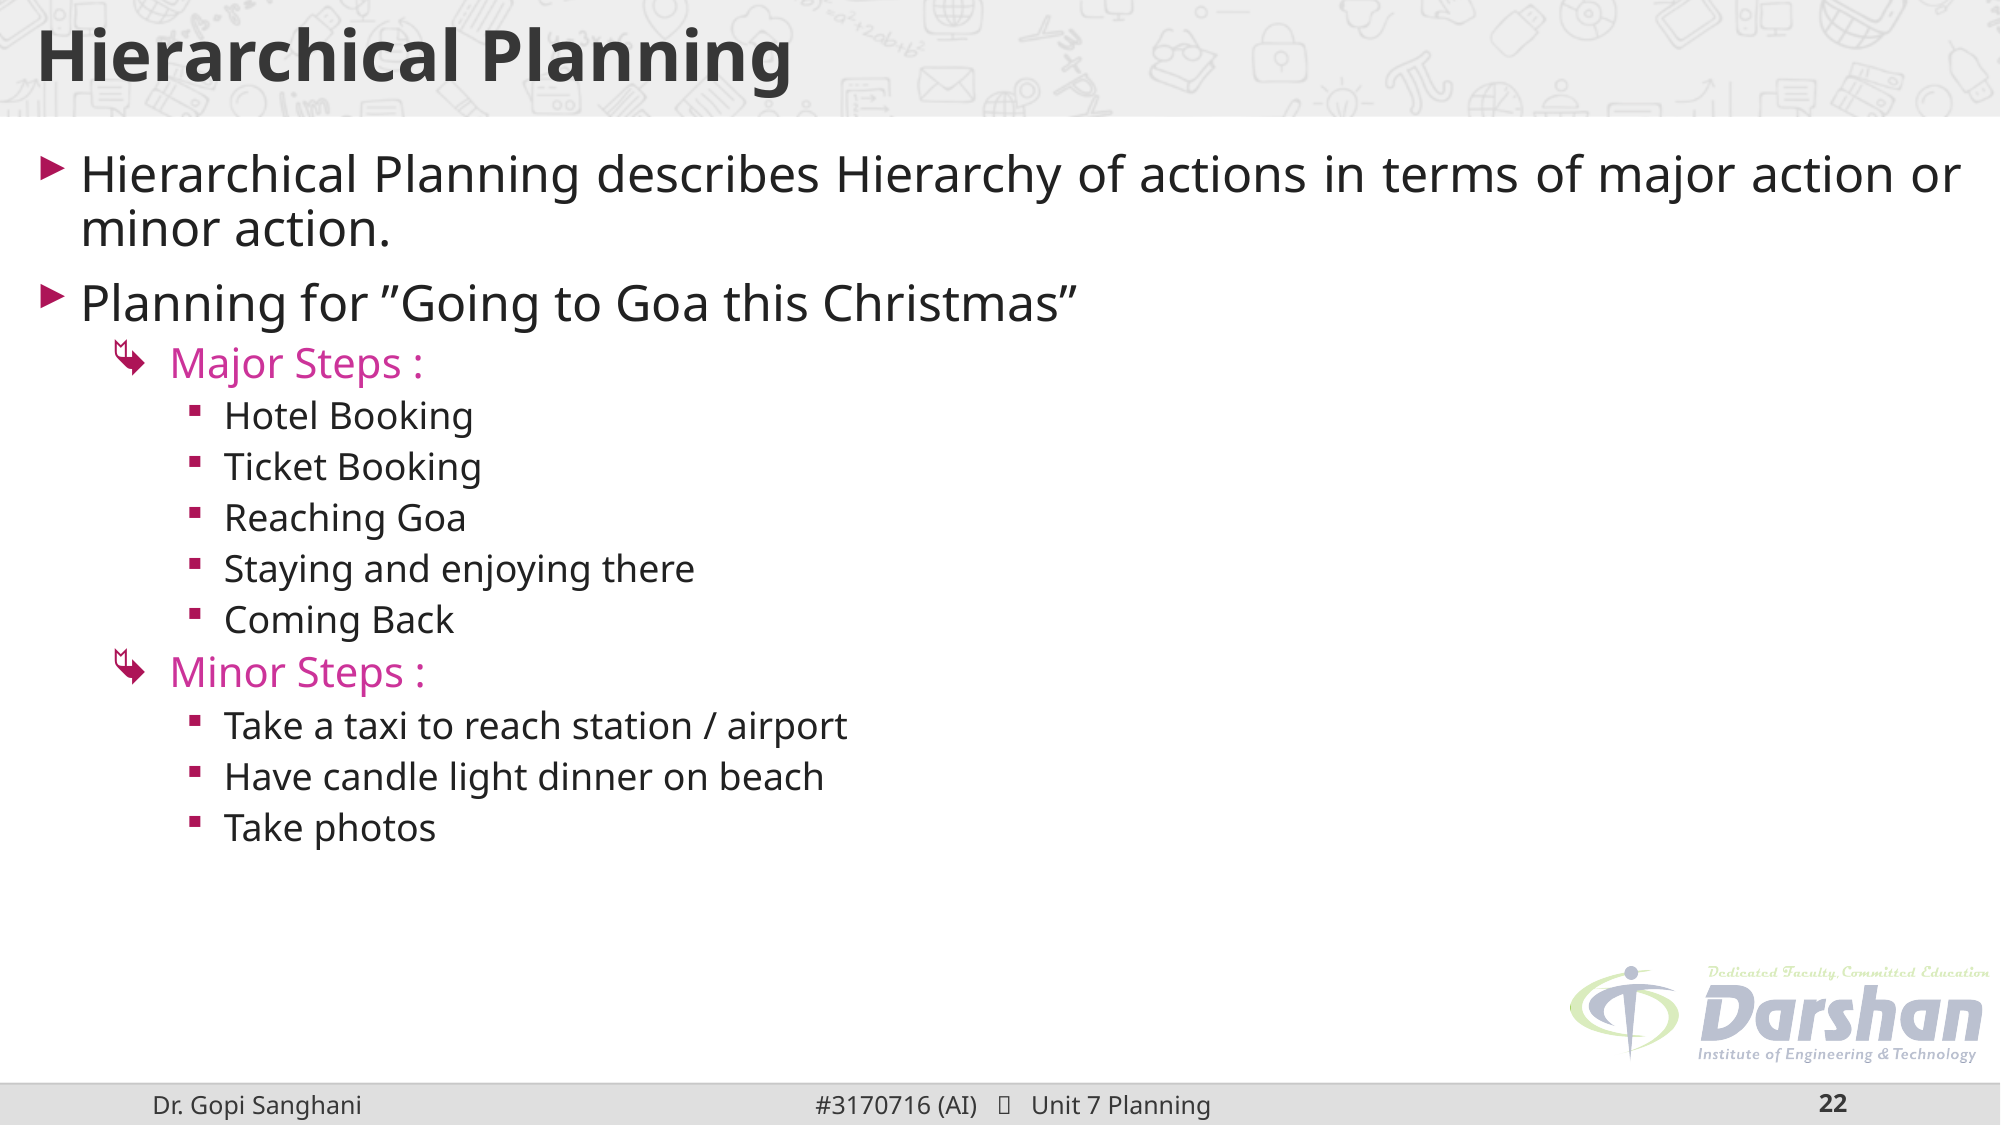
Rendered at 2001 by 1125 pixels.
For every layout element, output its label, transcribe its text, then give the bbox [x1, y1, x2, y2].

list Hierarchical Planning describes Hierarchy of actions in terms of major action or minor action. Planning for ”Going to Goa this Christmas” Major Steps : Hotel Booking Ticket Booking Reaching Goa Staying and enjoying there Coming Back Minor Steps : Take a taxi to reach station / airport Have candle light dinner on beach Take photos [21, 141, 1979, 1059]
title Hierarchical Planning [0, 0, 2000, 117]
